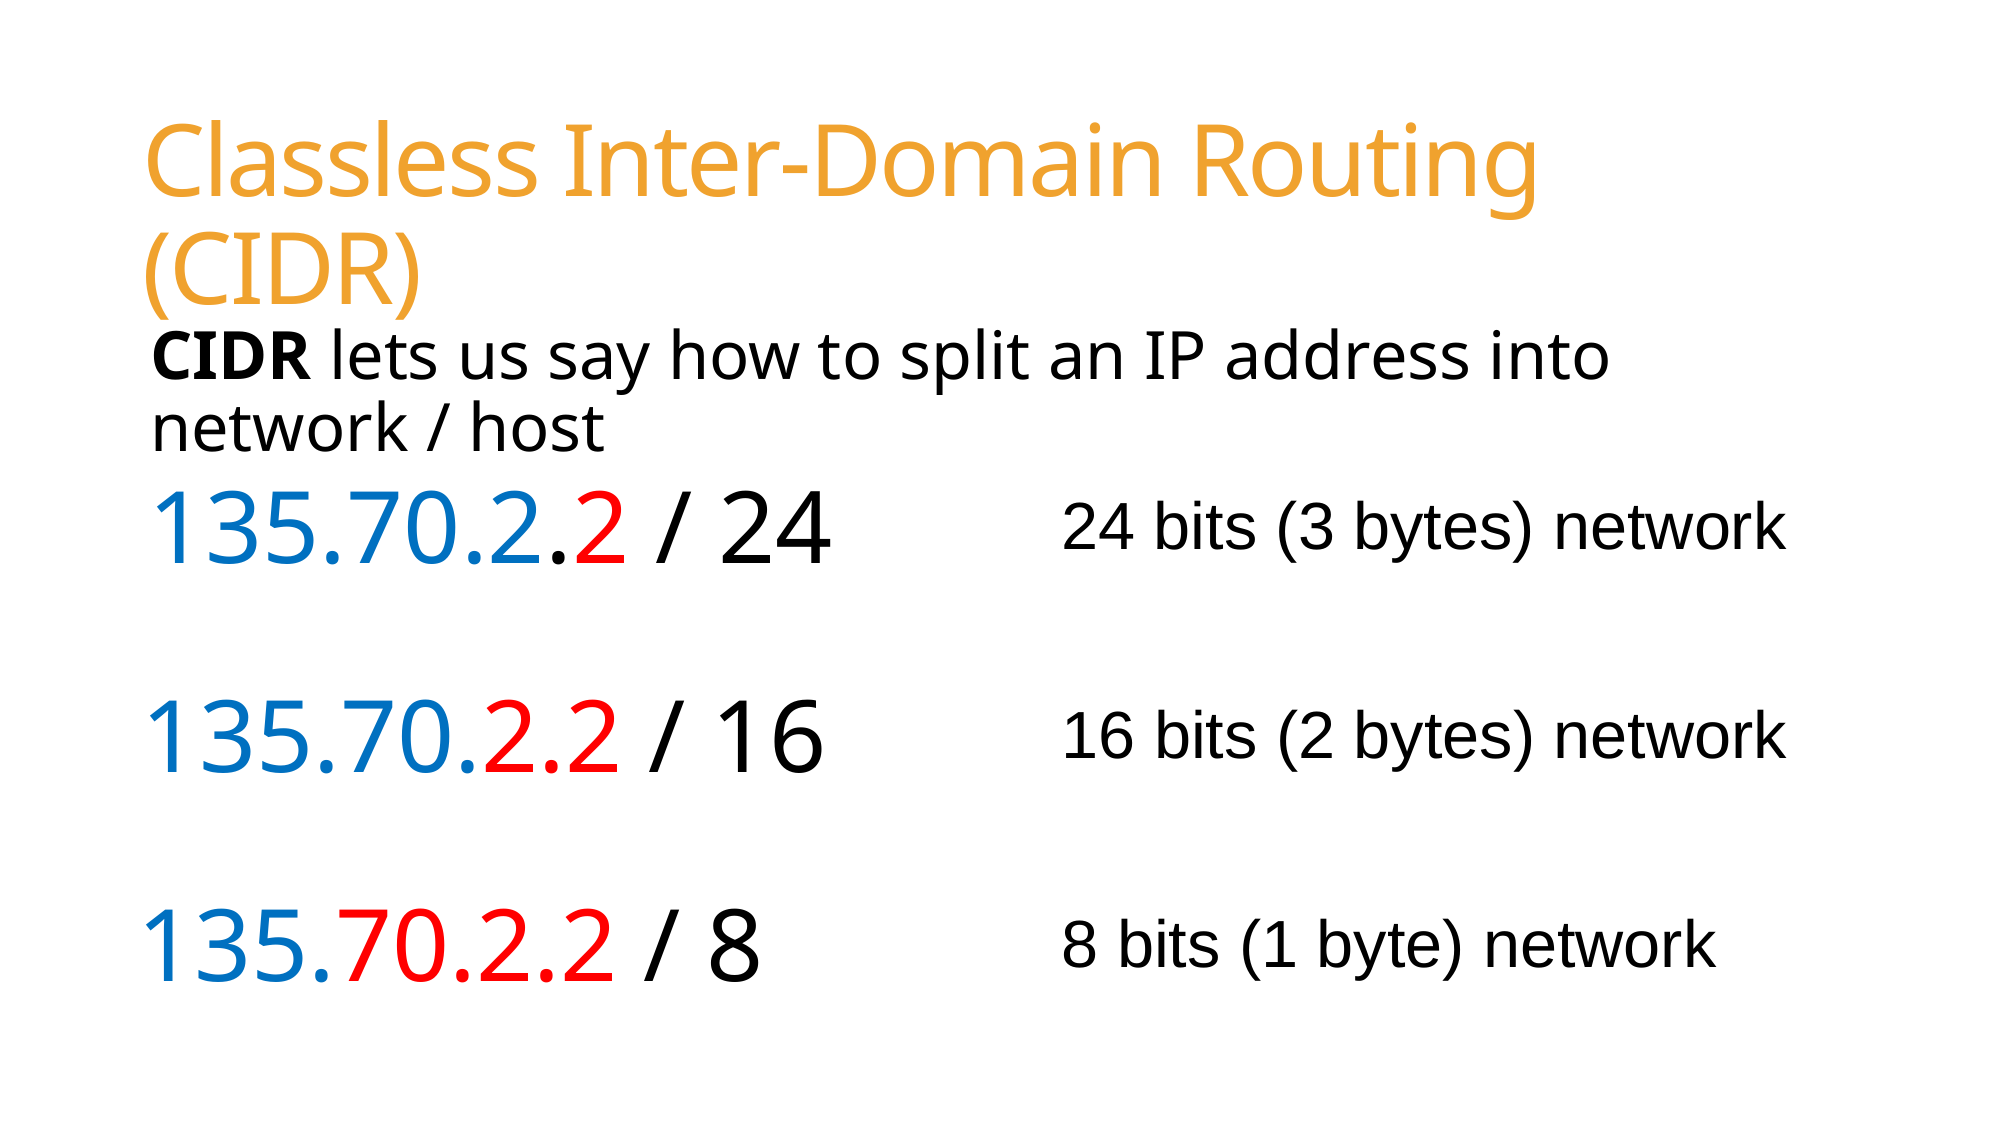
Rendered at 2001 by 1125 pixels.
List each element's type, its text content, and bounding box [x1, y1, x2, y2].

text_box CIDR lets us say how to split an IP address into network / host [97, 314, 1837, 1033]
text_box 24 bits (3 bytes) network [1046, 475, 1819, 571]
text_box 16 bits (2 bytes) network [1046, 684, 1820, 780]
text_box 135.70.2.2 / 8 [122, 873, 967, 1009]
text_box 135.70.2.2 / 24 [133, 455, 979, 591]
text_box Classless Inter-Domain Routing (CIDR) [127, 81, 1619, 314]
text_box 135.70.2.2 / 16 [126, 664, 972, 800]
text_box 8 bits (1 byte) network [1046, 893, 1820, 989]
